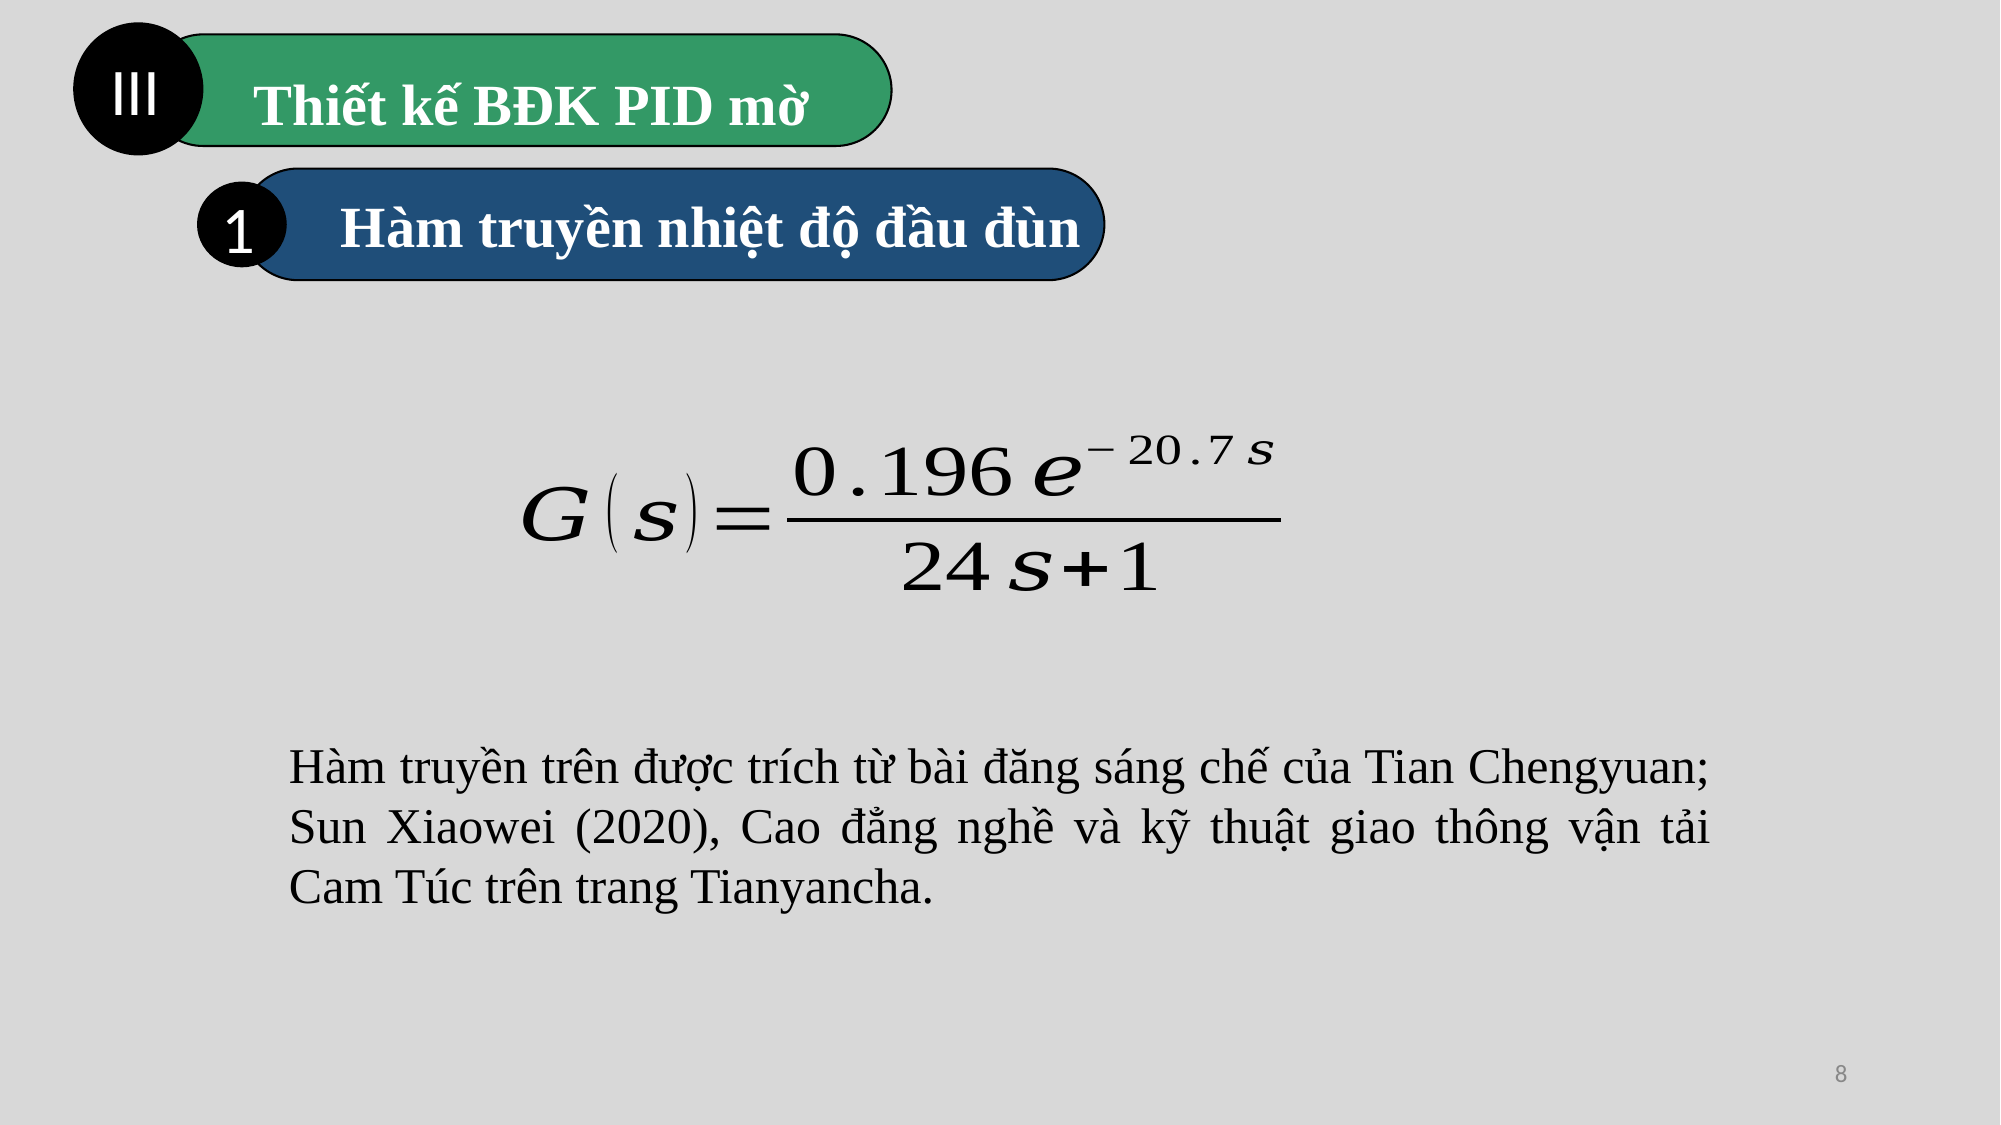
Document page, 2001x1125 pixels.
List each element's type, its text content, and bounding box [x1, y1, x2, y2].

slide_number 8 [1412, 1042, 1863, 1103]
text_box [72, 22, 1179, 156]
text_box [176, 168, 1244, 281]
text_box Hàm truyền trên được trích từ bài đăng sáng chế của Tian Chengyuan; Sun Xiaowei (2020), Cao đẳng nghề và kỹ thuật giao thông vận tải Cam Túc trên trang Tianyancha. [274, 726, 1726, 922]
